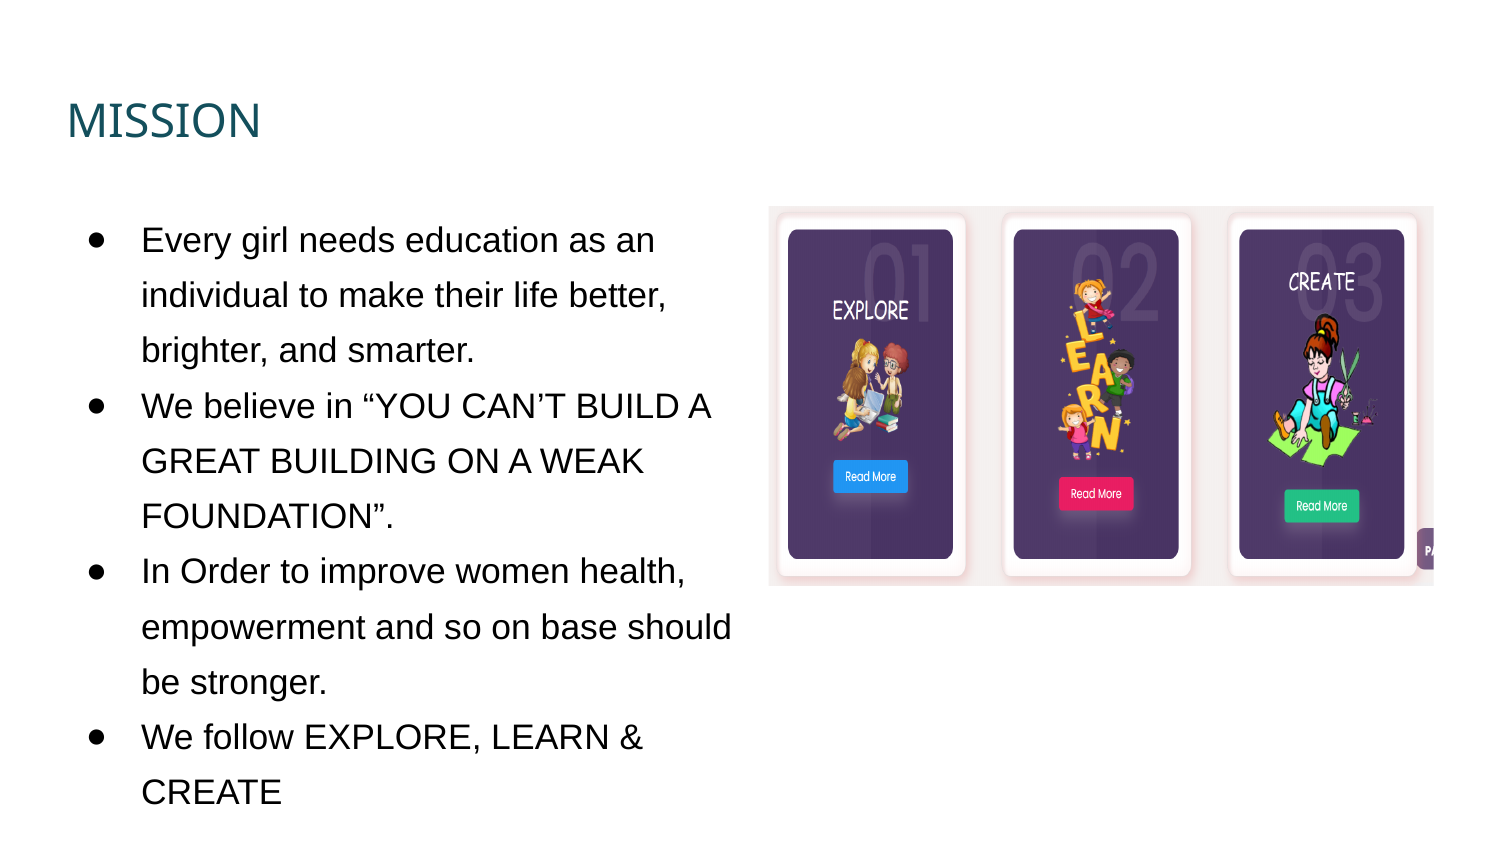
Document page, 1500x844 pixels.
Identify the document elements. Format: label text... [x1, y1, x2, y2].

list Every girl needs education as an individual to make their life better, brighter, and smarter. We believe in “YOU CAN’T BUILD A GREAT BUILDING ON A WEAK FOUNDATION”. In Order to improve women health, empowerment and so on base should be stronger. We follow EXPLORE, LEARN & CREATE [51, 189, 783, 800]
title MISSION [51, 72, 1449, 167]
picture [768, 205, 1434, 586]
